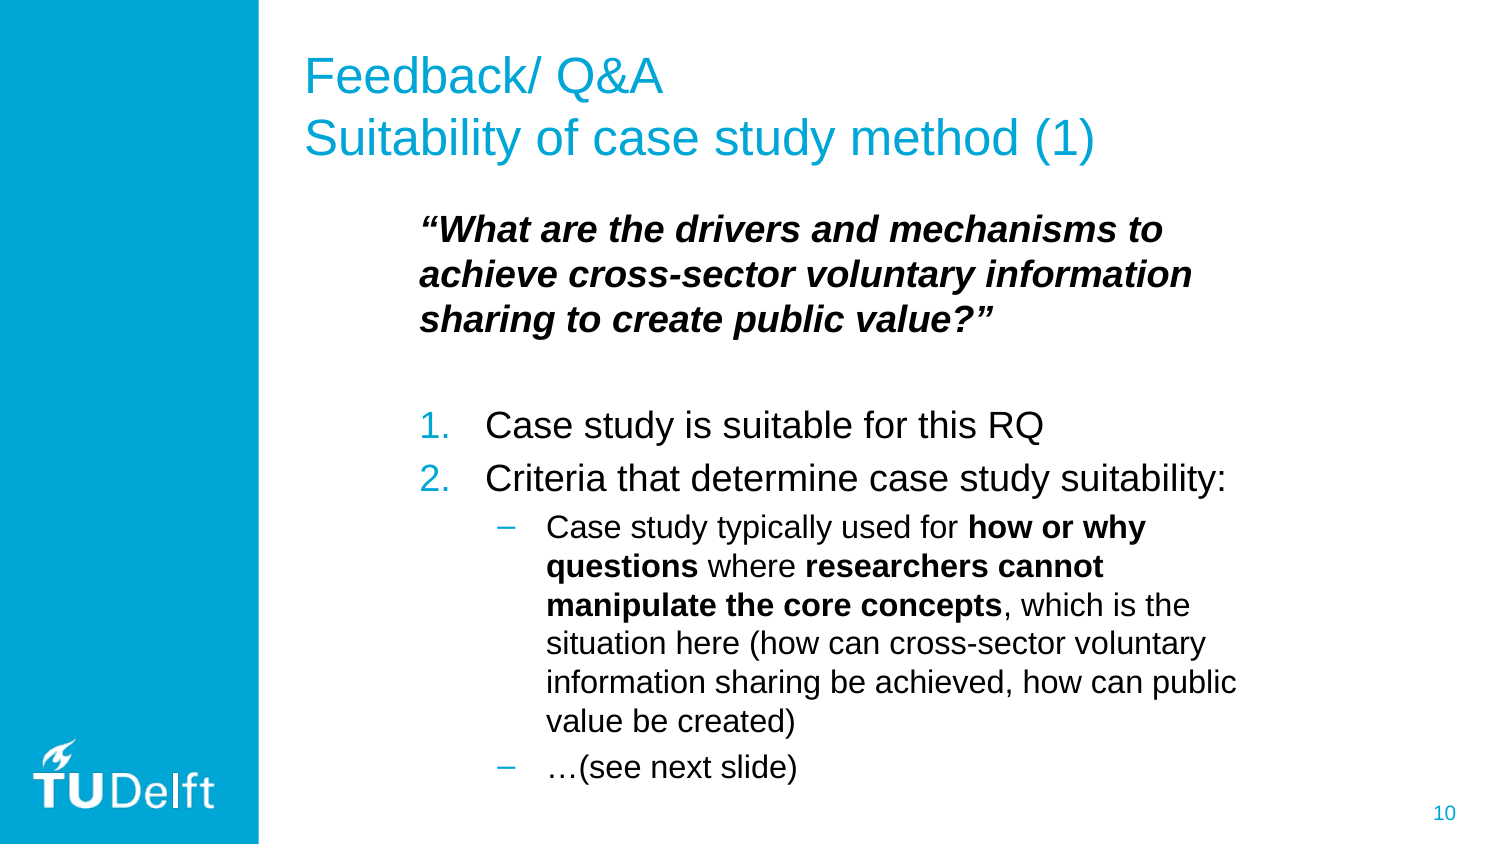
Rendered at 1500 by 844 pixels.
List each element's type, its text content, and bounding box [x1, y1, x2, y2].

list “What are the drivers and mechanisms to achieve cross-sector voluntary information sharing to create public value?” Case study is suitable for this RQ Criteria that determine case study suitability: Case study typically used for how or why questions where researchers cannot manipulate the core concepts, which is the situation here (how can cross-sector voluntary information sharing be achieved, how can public value be created) …(see next slide) [404, 196, 1279, 805]
title Feedback/ Q&A Suitability of case study method (1) [289, 33, 1455, 175]
